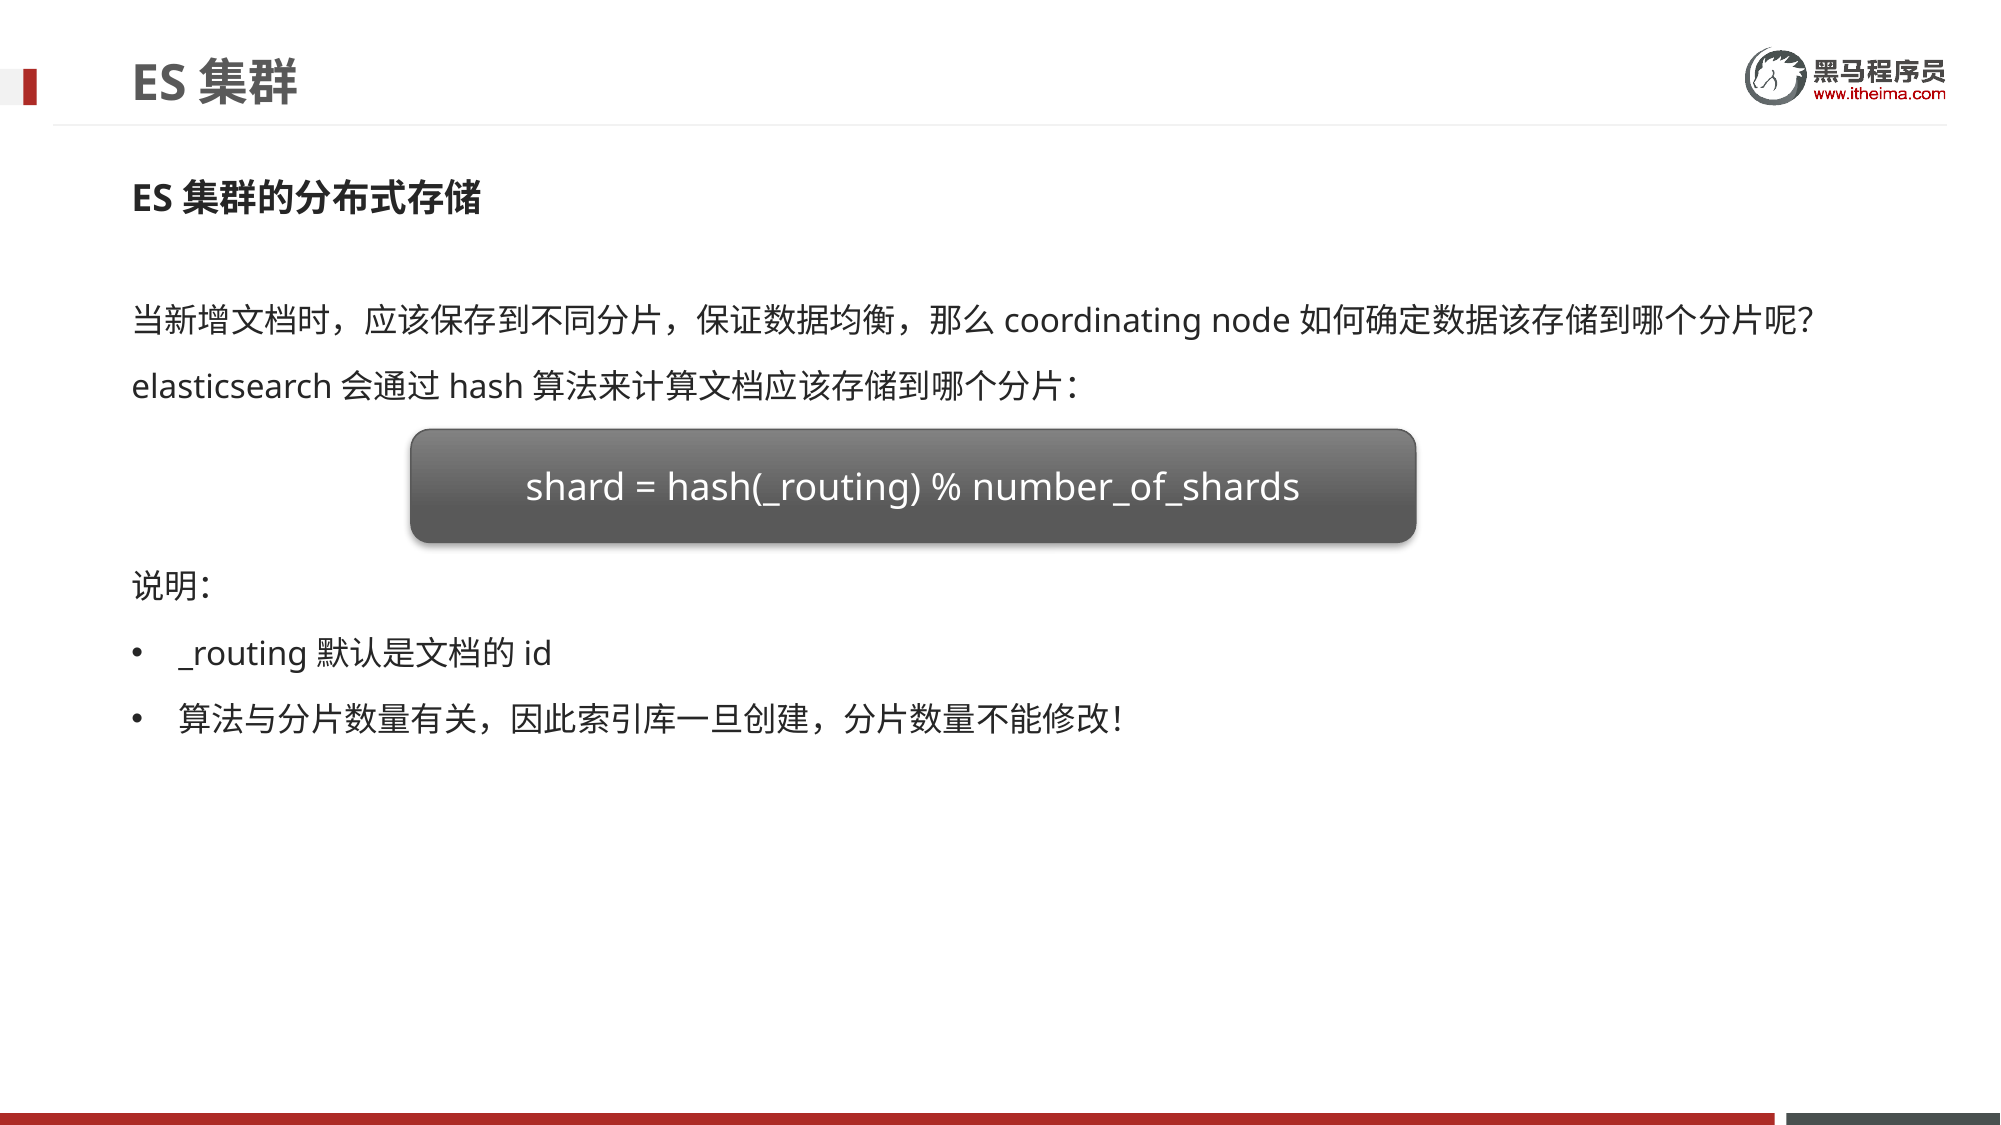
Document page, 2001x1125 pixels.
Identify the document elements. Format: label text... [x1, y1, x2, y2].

title ES集群 [116, 38, 1556, 124]
list ES集群的分布式存储 [116, 154, 1872, 239]
picture [1744, 46, 1946, 106]
list 当新增文档时，应该保存到不同分片，保证数据均衡，那么coordinating node如何确定数据该存储到哪个分片呢？ elasticsearch会通过hash算法来计算文档应该存储到哪个分片： 说明： _routing默认是文档的id 算法与分片数量有关，因此索引库一旦创建，分片数量不能修改！ [116, 271, 1872, 430]
text_box shard = hash(_routing) % number_of_shards [410, 428, 1417, 544]
